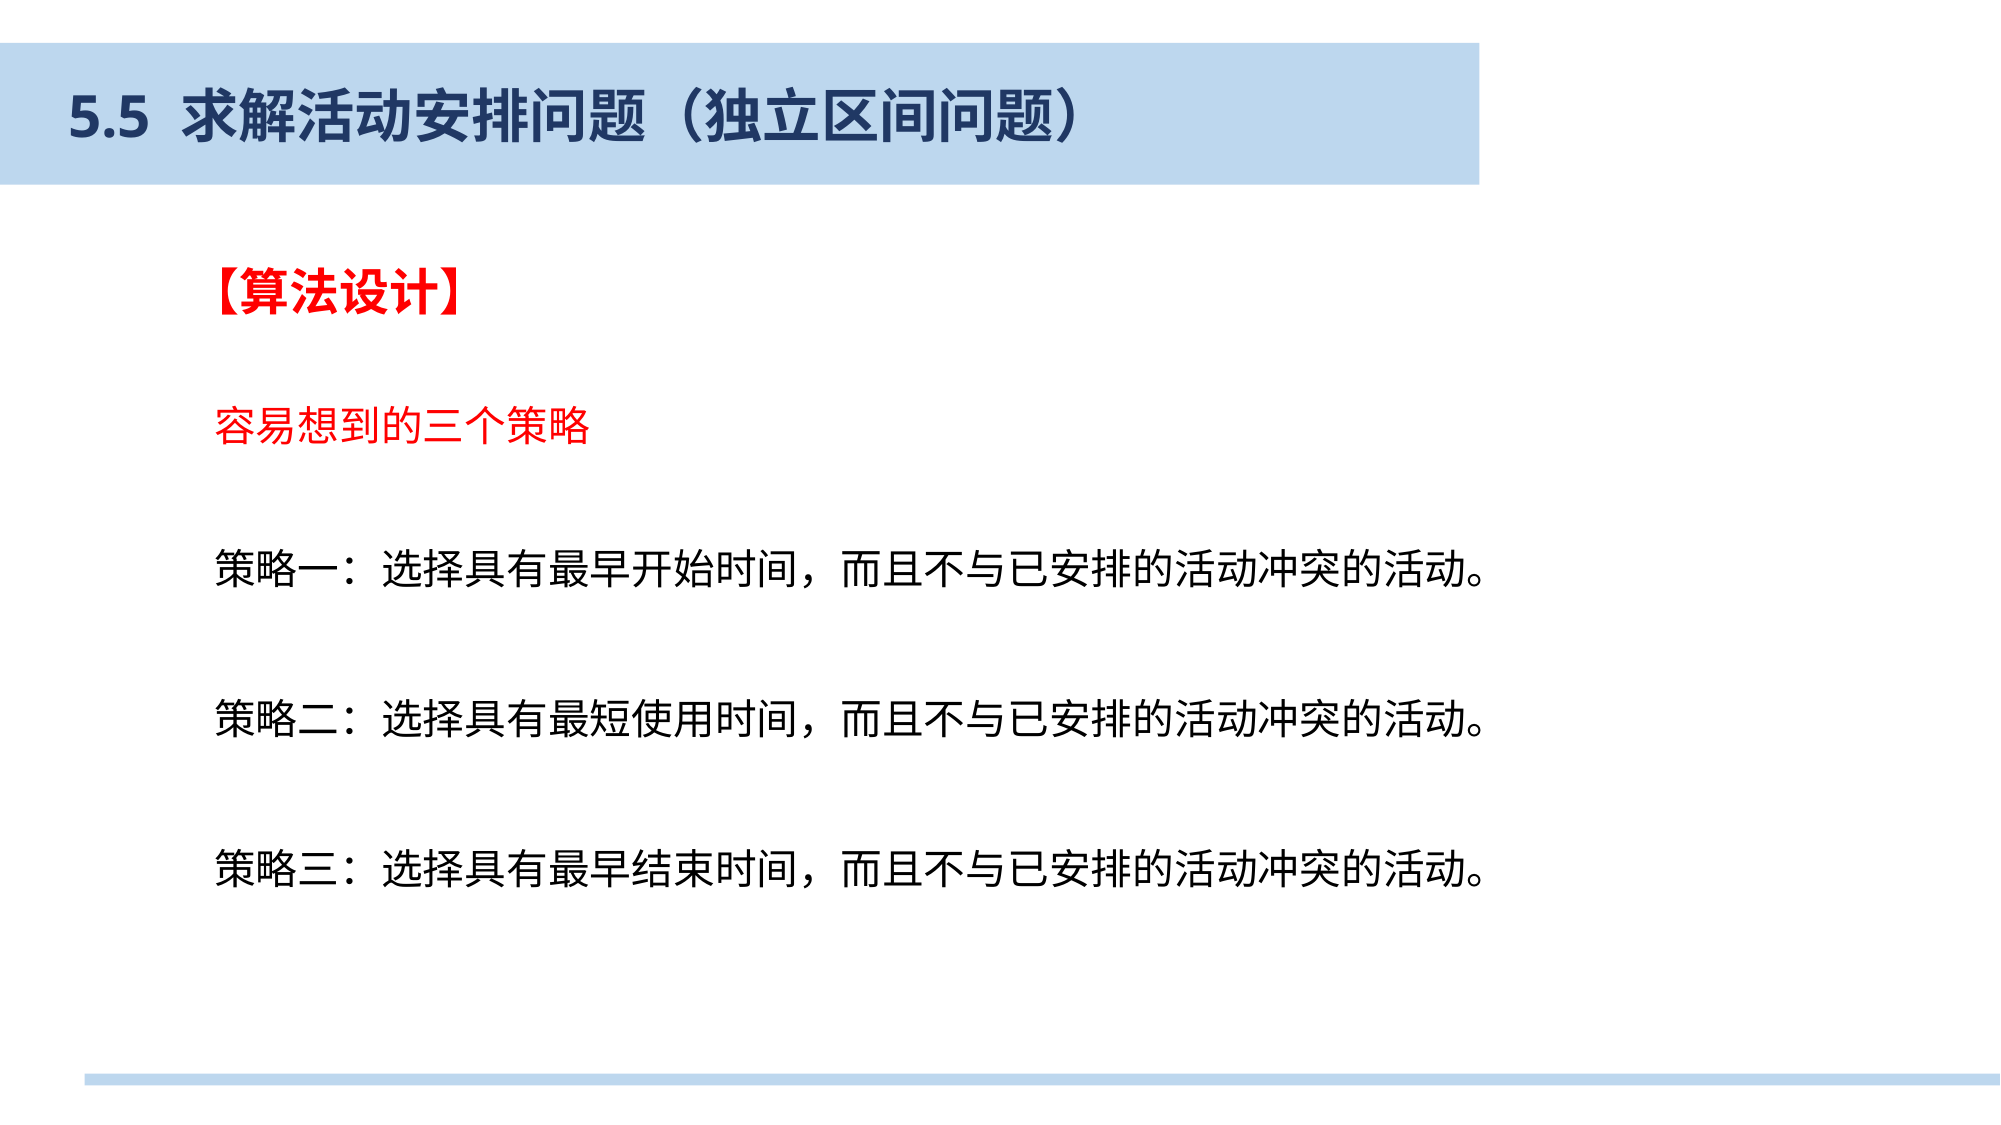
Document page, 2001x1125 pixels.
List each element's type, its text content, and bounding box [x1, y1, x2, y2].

text_box 容易想到的三个策略 策略一：选择具有最早开始时间，而且不与已安排的活动冲突的活动。 策略二：选择具有最短使用时间，而且不与已安排的活动冲突的活动。 策略三：选择具有最早结束时间，而且不与已安排的活动冲突的活动。 [199, 367, 1606, 901]
text_box 【算法设计】 [174, 252, 588, 328]
list 5.5 求解活动安排问题（独立区间问题） [0, 42, 1480, 185]
